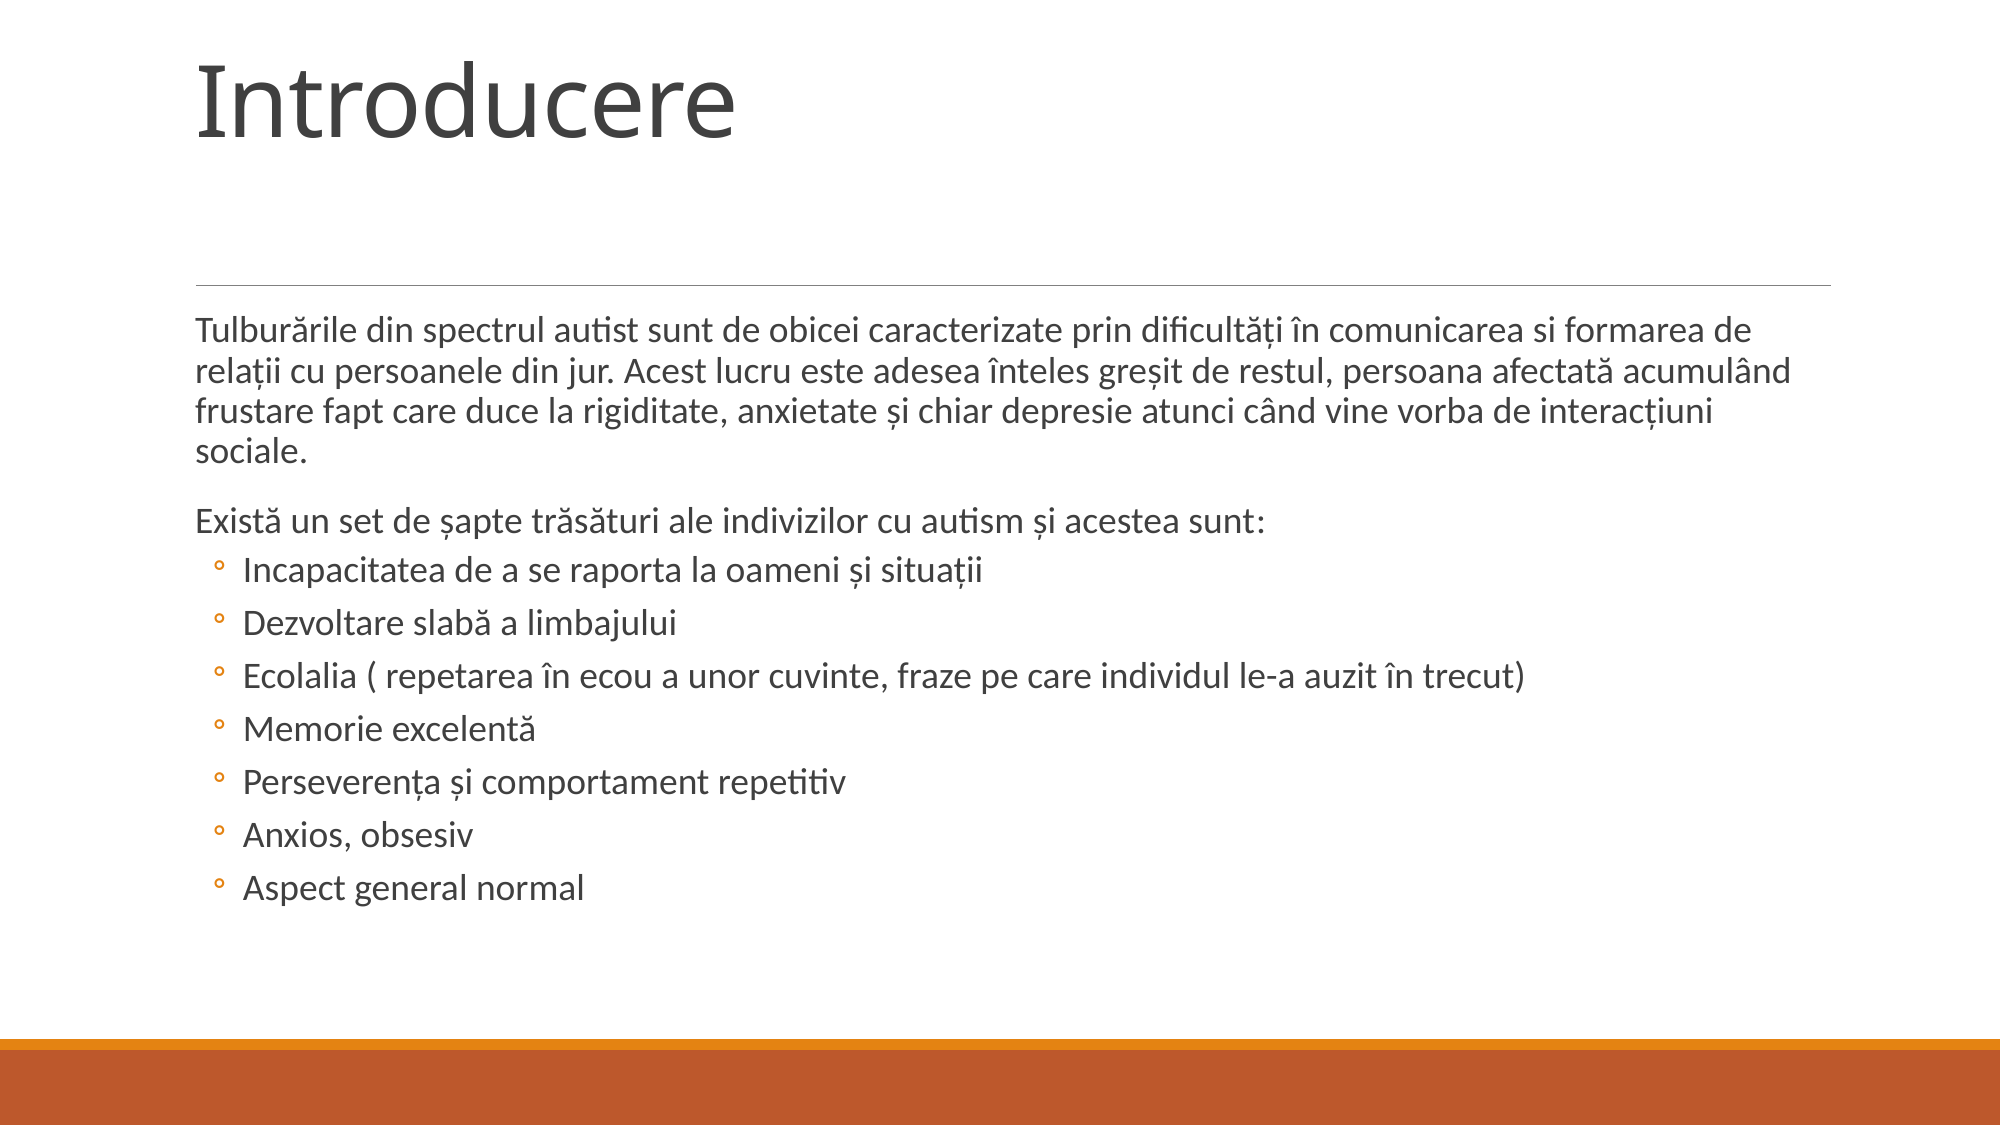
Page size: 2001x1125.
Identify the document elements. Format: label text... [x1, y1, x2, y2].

list Tulburările din spectrul autist sunt de obicei caracterizate prin dificultăți în comunicarea si formarea de relații cu persoanele din jur. Acest lucru este adesea înteles greșit de restul, persoana afectată acumulând frustare fapt care duce la rigiditate, anxietate și chiar depresie atunci când vine vorba de interacțiuni sociale. Există un set de șapte trăsături ale indivizilor cu autism și acestea sunt: Incapacitatea de a se raporta la oameni și situații Dezvoltare slabă a limbajului Ecolalia ( repetarea în ecou a unor cuvinte, fraze pe care individul le-a auzit în trecut) Memorie excelentă Perseverența și comportament repetitiv Anxios, obsesiv Aspect general normal [180, 302, 1830, 963]
title Introducere [180, 47, 1830, 285]
